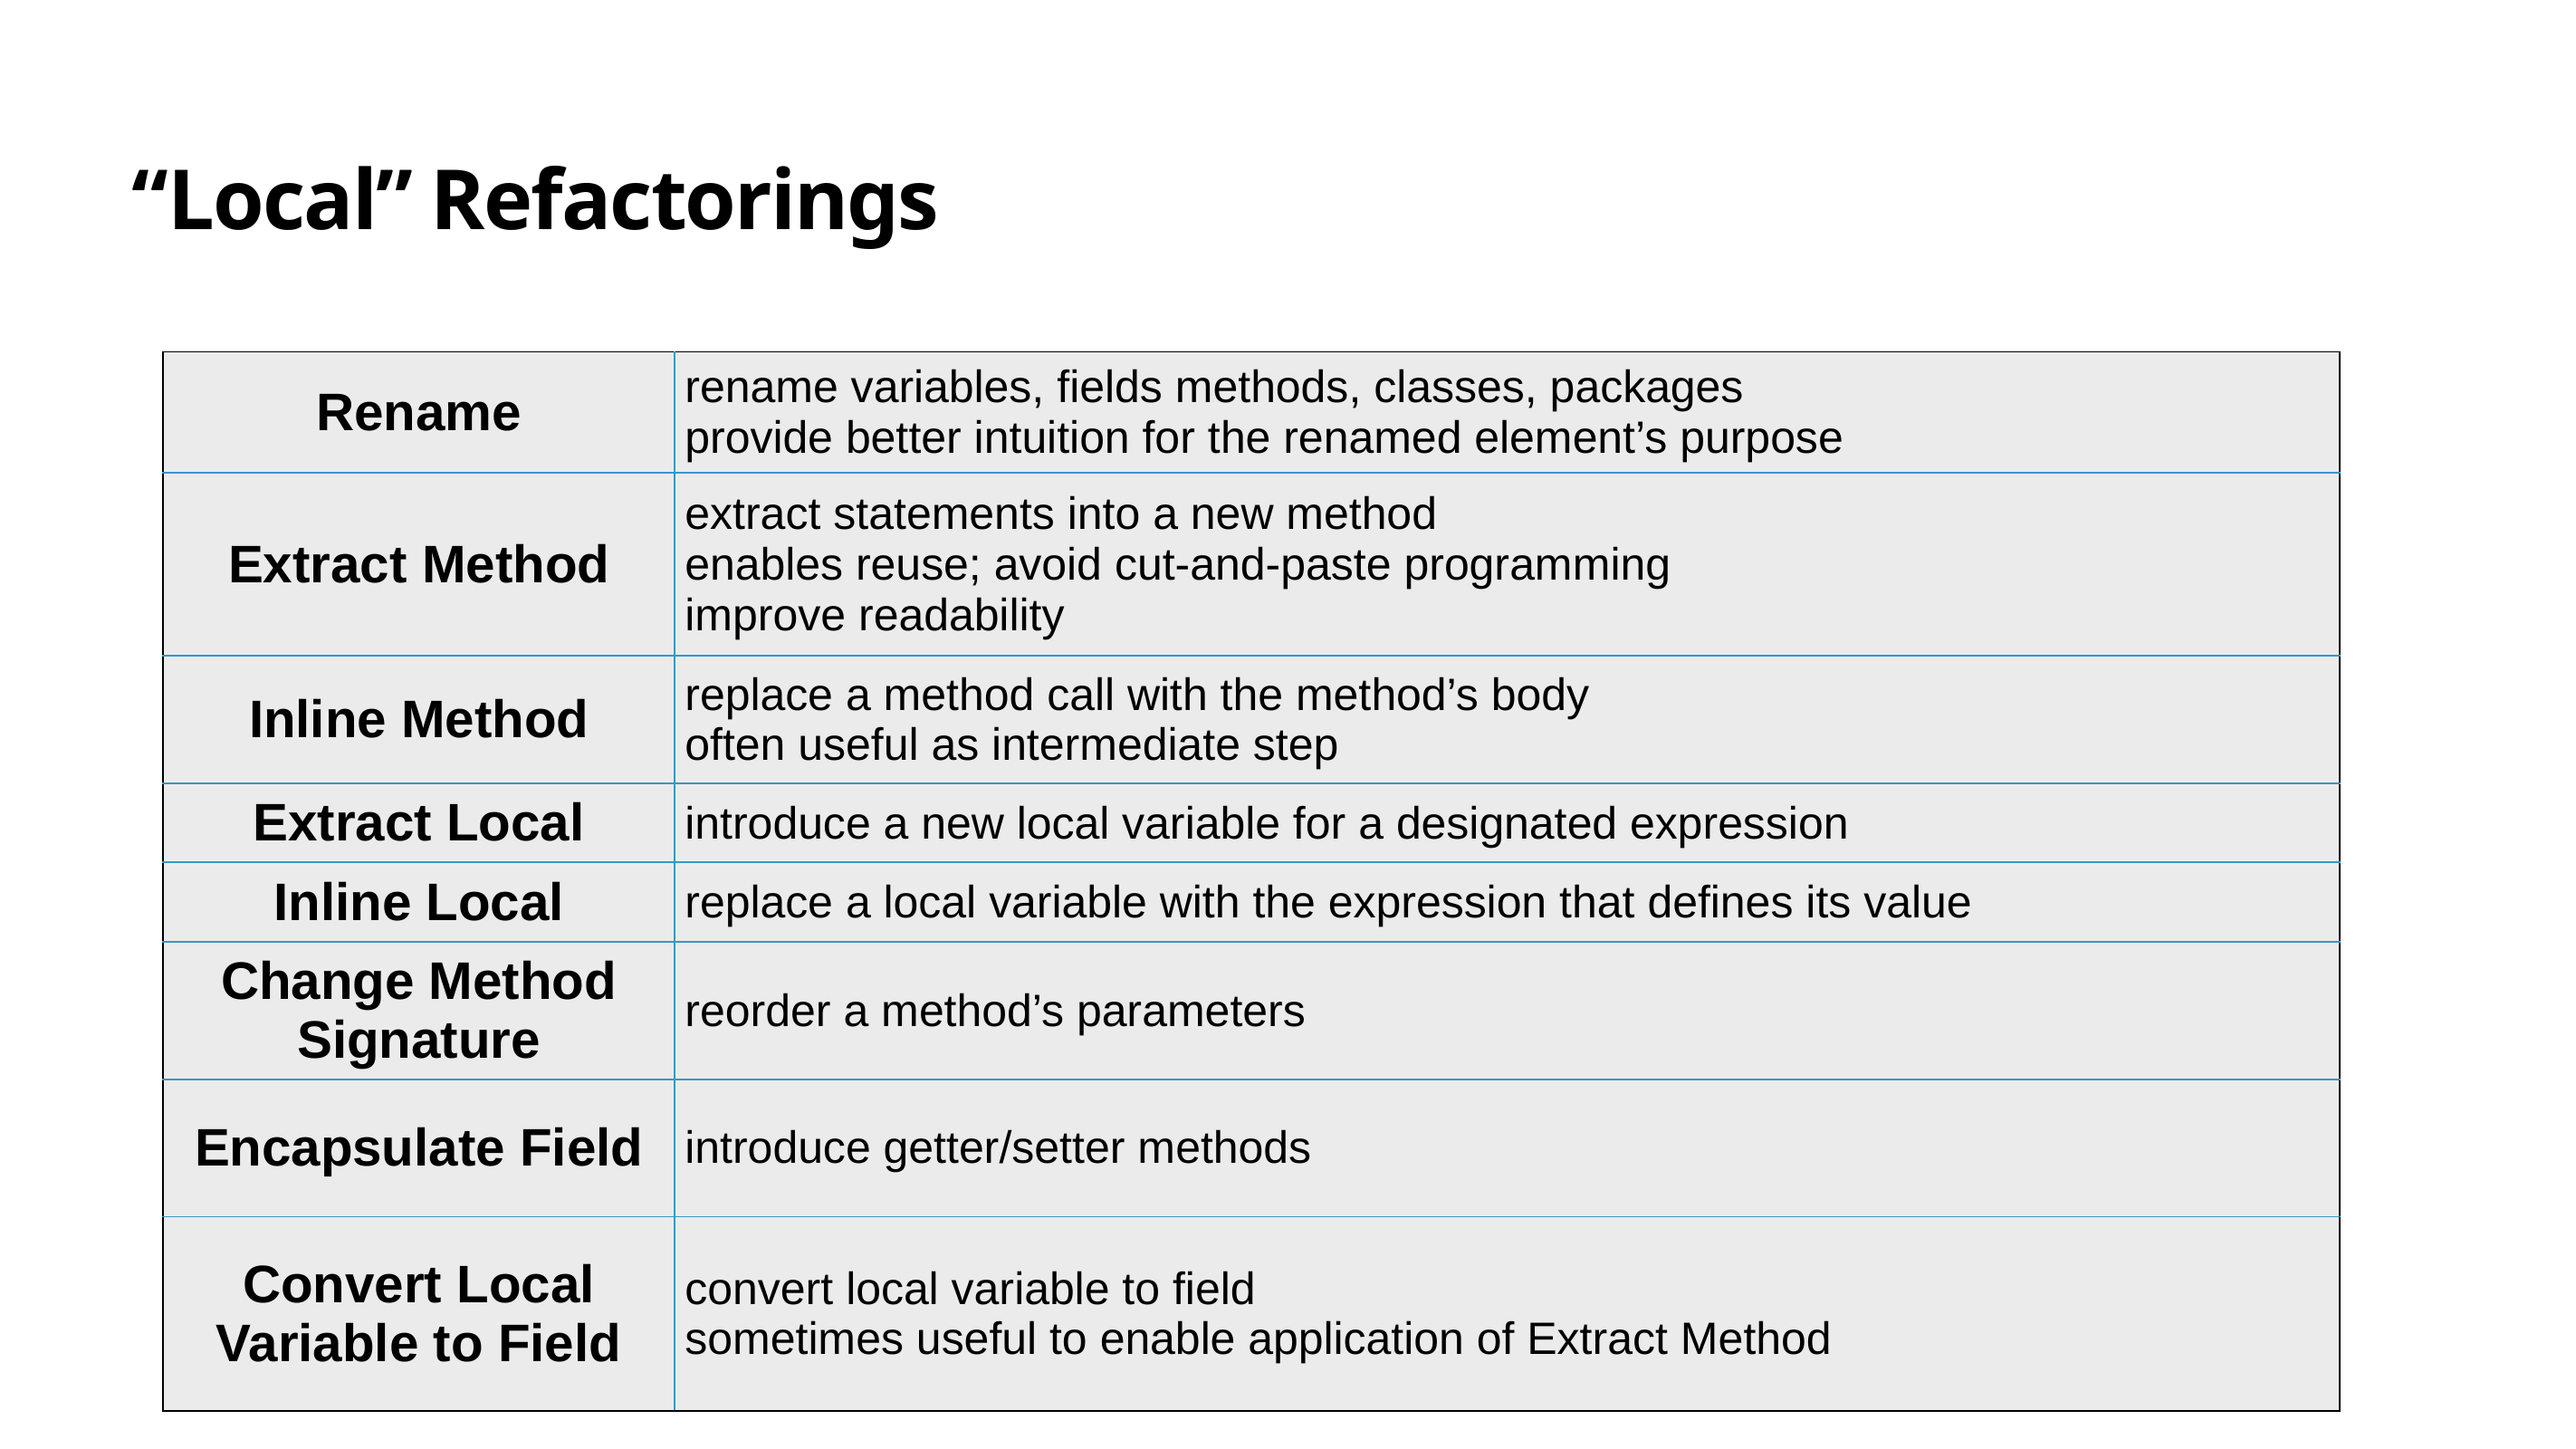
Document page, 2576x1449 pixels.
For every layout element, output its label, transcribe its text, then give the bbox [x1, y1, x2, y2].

table_cell introduce a new local variable for a designated expression [675, 784, 2339, 861]
table_cell introduce getter/setter methods [675, 1080, 2339, 1216]
table_cell reorder a method’s parameters [675, 943, 2339, 1079]
table_cell Change Method Signature [164, 943, 674, 1079]
table_cell Extract Method [164, 474, 674, 655]
table_cell replace a method call with the method’s body often useful as intermediate step [675, 657, 2339, 782]
title “Local” Refactorings [127, 161, 2448, 275]
table_cell Encapsulate Field [164, 1080, 674, 1216]
table_cell extract statements into a new method enables reuse; avoid cut-and-paste programming improve readability [675, 474, 2339, 655]
table_cell Convert Local Variable to Field [164, 1217, 674, 1410]
table_cell Inline Local [164, 863, 674, 941]
table_cell Inline Method [164, 657, 674, 782]
table_header Rename [164, 352, 674, 472]
table_cell Extract Local [164, 784, 674, 861]
table_header rename variables, fields methods, classes, packages provide better intuition for the renamed element’s purpose [675, 352, 2339, 472]
table_cell replace a local variable with the expression that defines its value [675, 863, 2339, 941]
table_cell convert local variable to field sometimes useful to enable application of Extract Method [675, 1217, 2339, 1410]
